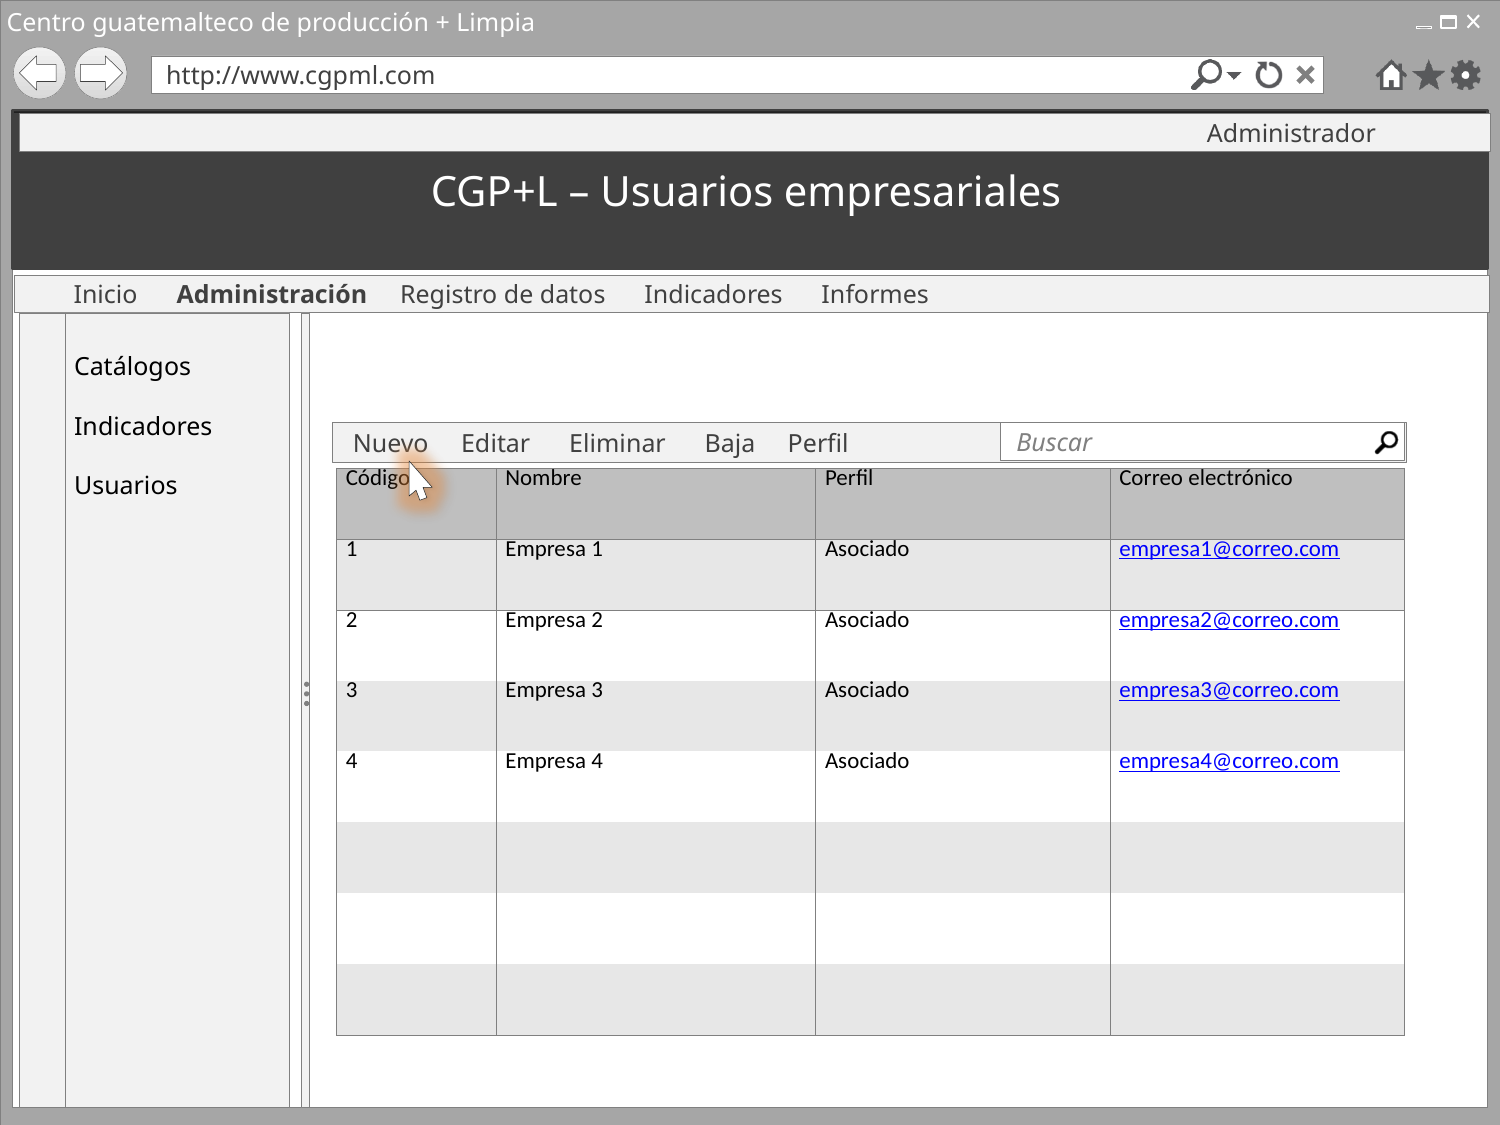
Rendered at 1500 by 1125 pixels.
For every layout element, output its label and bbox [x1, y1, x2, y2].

text_box [0, 0, 1500, 1125]
text_box [1000, 416, 1412, 469]
